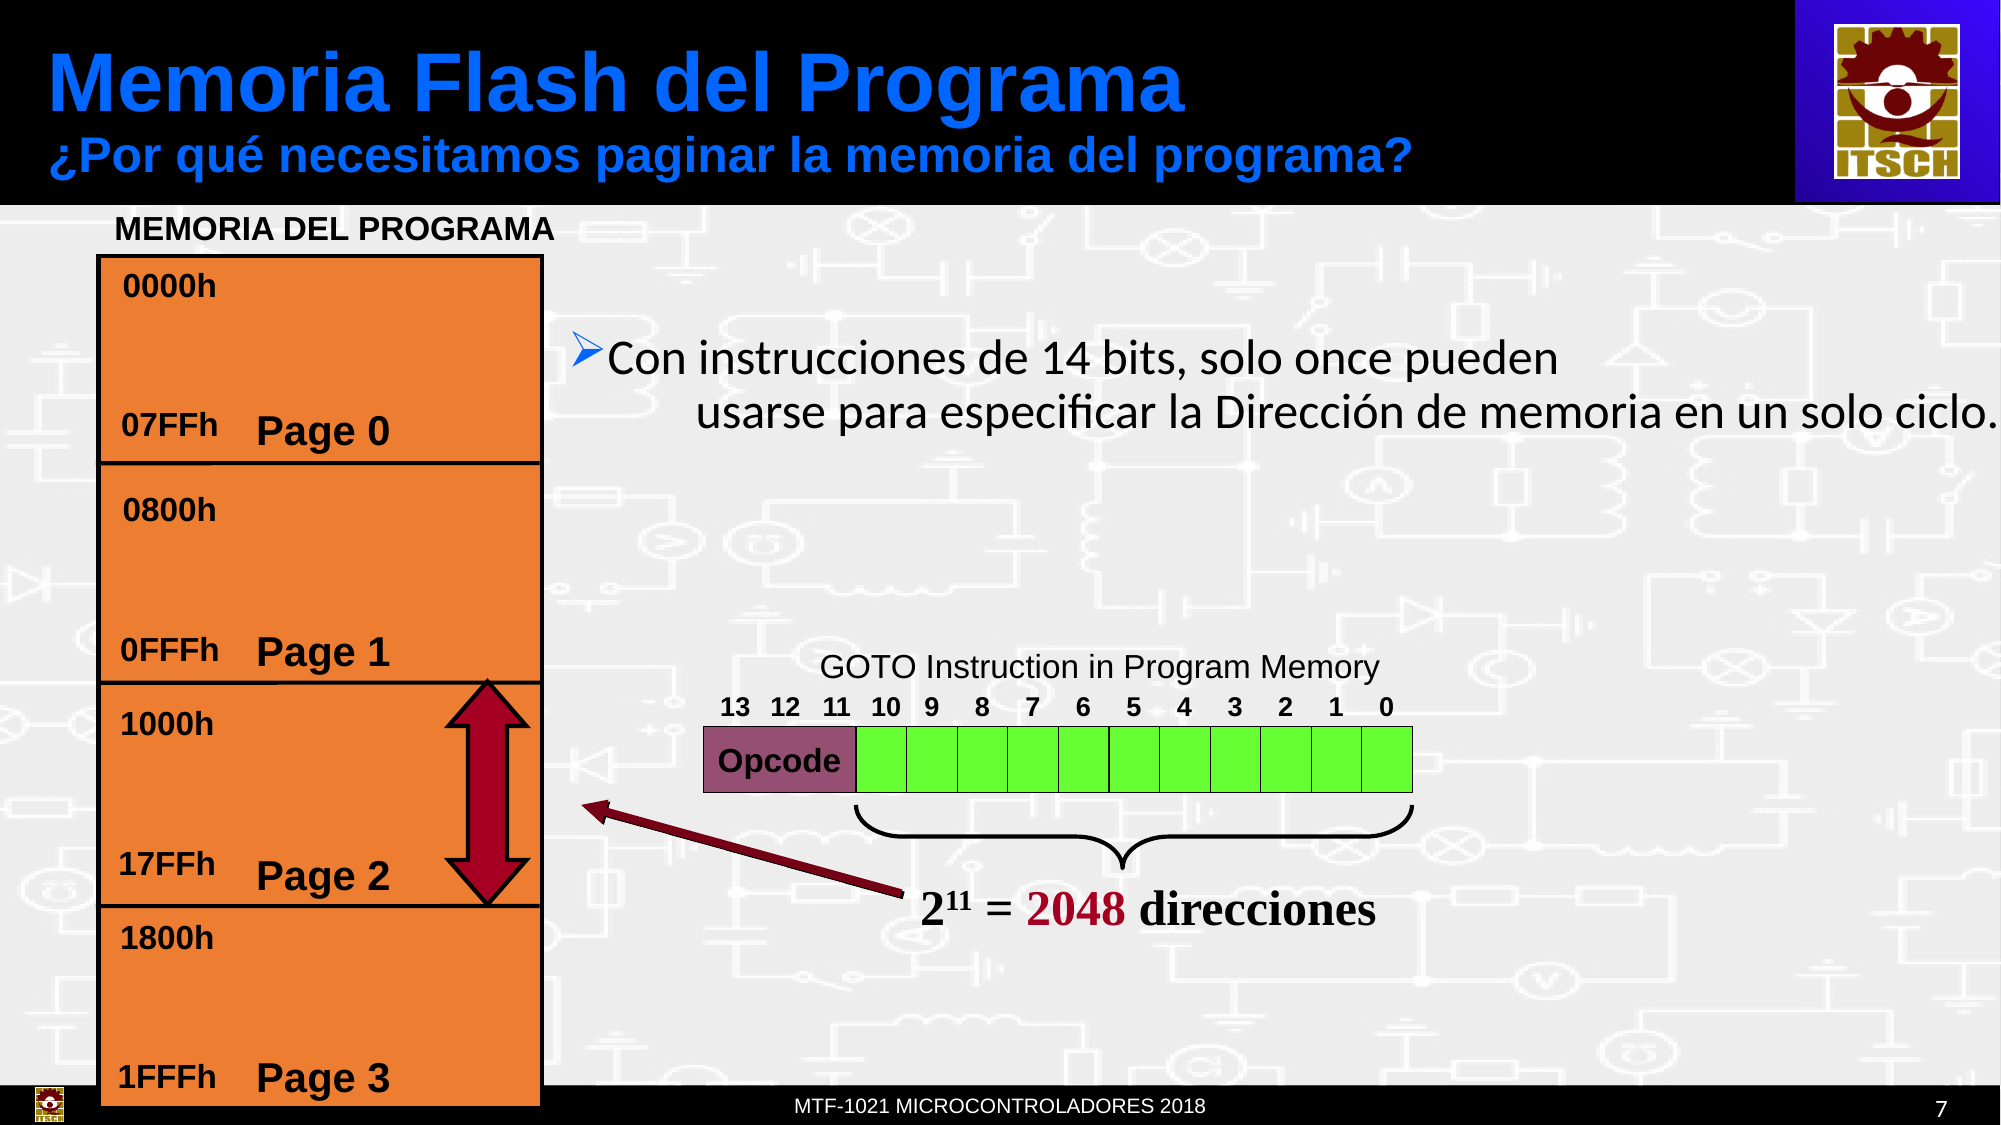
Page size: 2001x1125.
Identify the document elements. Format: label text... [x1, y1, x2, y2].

title Memoria Flash del Programa ¿Por qué necesitamos paginar la memoria del programa? [32, 0, 1698, 232]
text_box [581, 802, 703, 839]
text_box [242, 395, 543, 1109]
list Con instrucciones de 14 bits, solo once pueden usarse para especificar la Dirección de memoria en un solo ciclo. [553, 323, 2000, 1038]
picture [35, 1087, 64, 1122]
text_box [95, 256, 242, 1109]
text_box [703, 638, 1416, 869]
text_box [242, 256, 543, 395]
text_box MEMORIA DEL PROGRAMA [59, 199, 611, 255]
picture [1834, 24, 1960, 179]
text_box 211 = 2048 direcciones [905, 869, 1392, 943]
